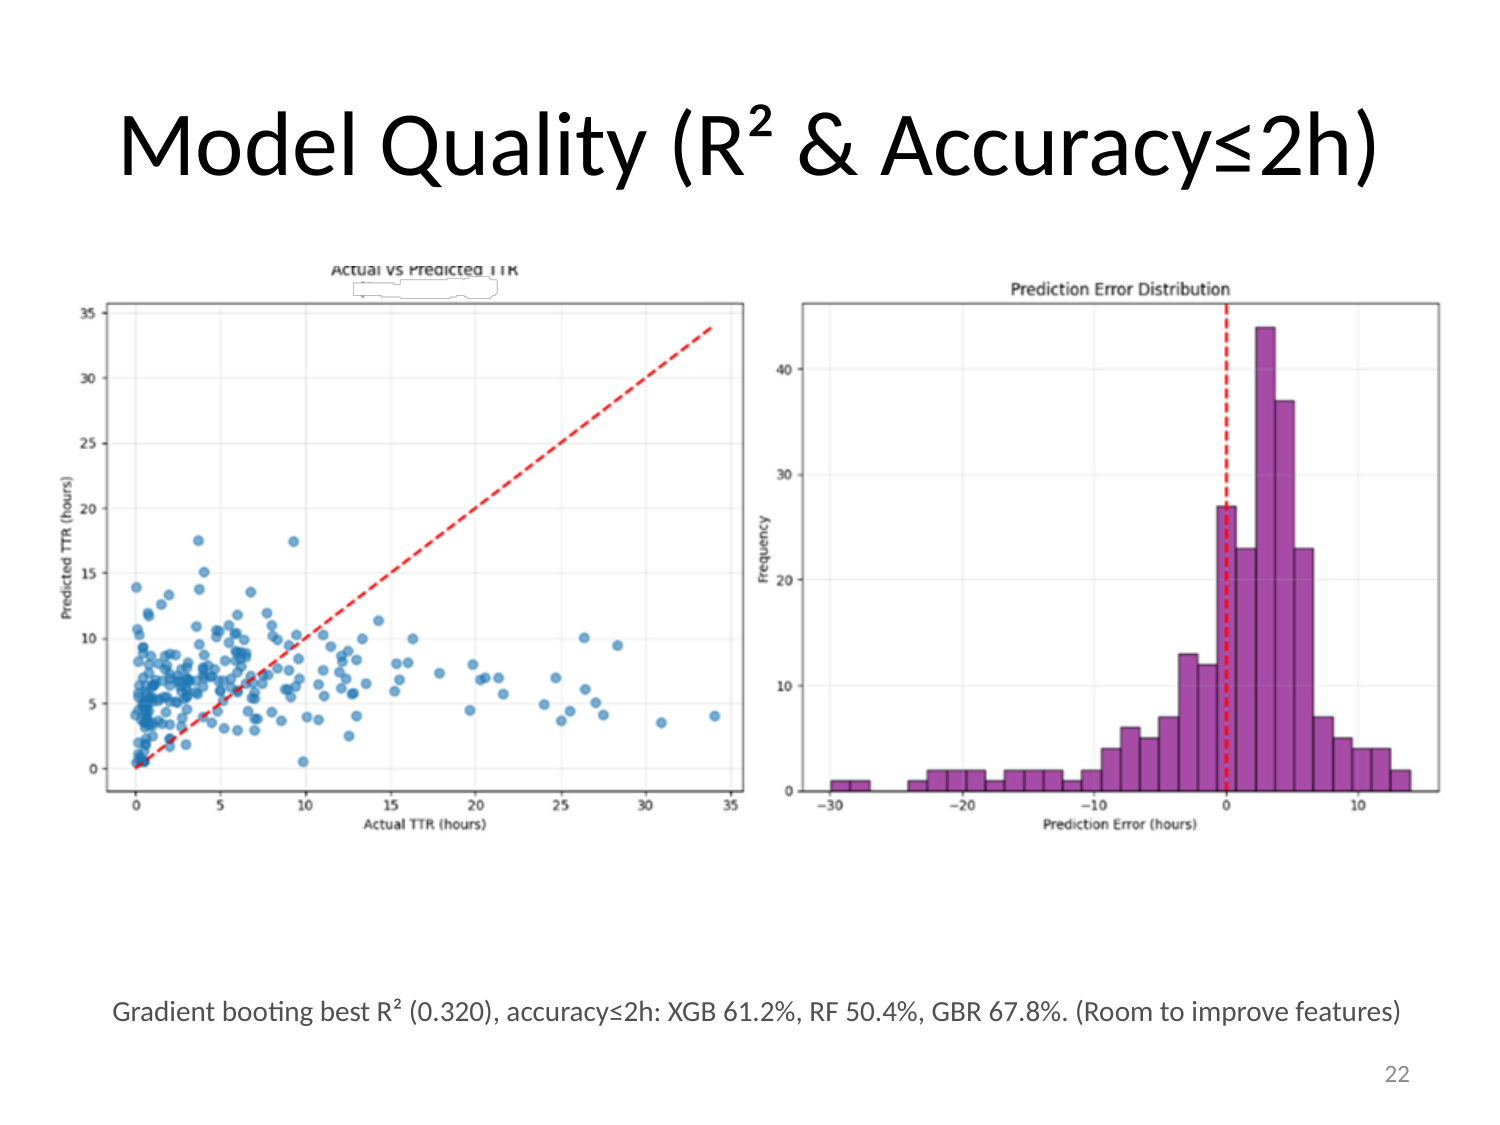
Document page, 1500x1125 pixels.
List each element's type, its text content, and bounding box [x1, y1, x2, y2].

picture [22, 266, 1478, 859]
title Model Quality (R² & Accuracy≤2h) [75, 45, 1425, 233]
slide_number 22 [1074, 1042, 1425, 1103]
text_box Gradient booting best R² (0.320), accuracy≤2h: XGB 61.2%, RF 50.4%, GBR 67.8%. (Room to improve features) [97, 984, 1418, 1035]
